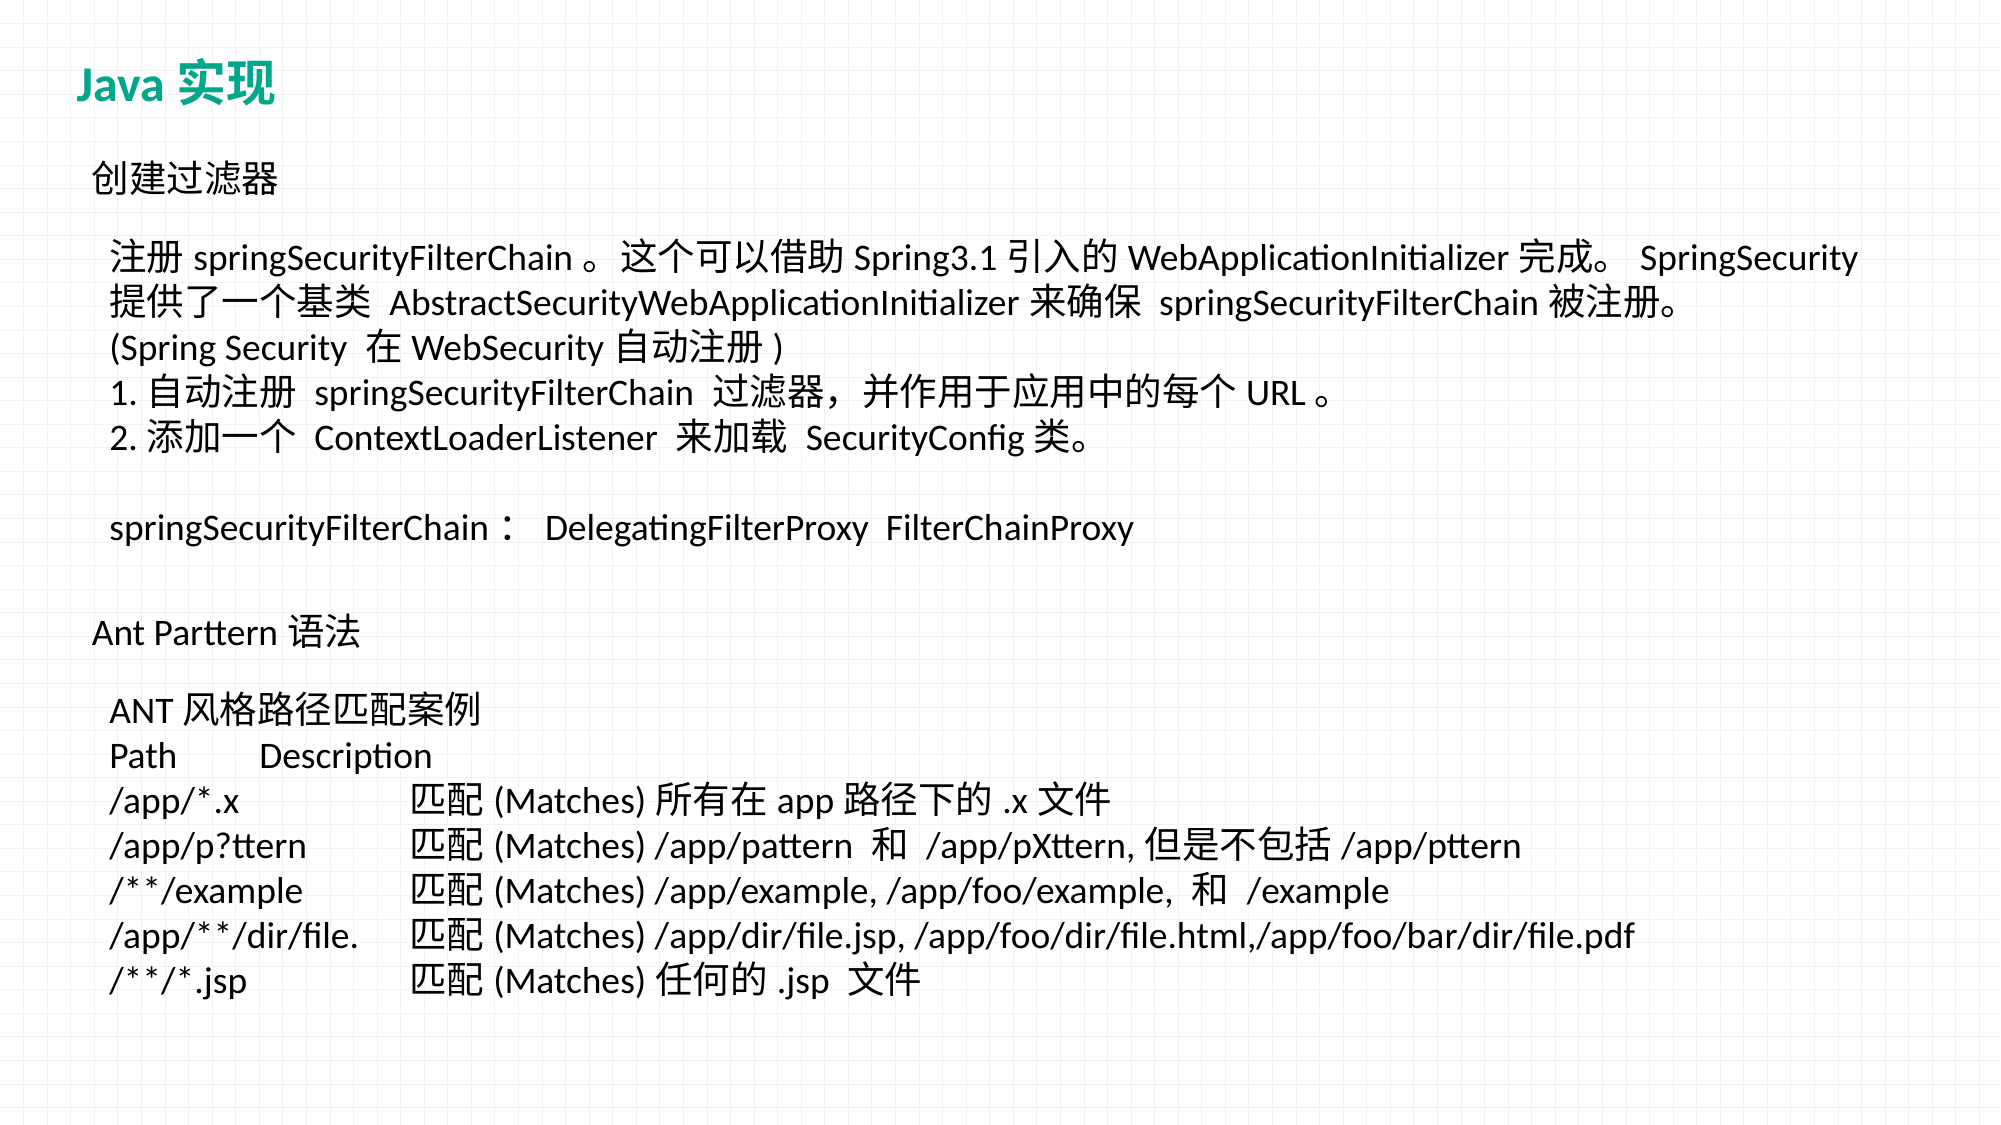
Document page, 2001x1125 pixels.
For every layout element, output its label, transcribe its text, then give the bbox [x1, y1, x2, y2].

text_box ANT风格路径匹配案例 Path Description /app/*.x 匹配(Matches)所有在app路径下的.x文件 /app/p?ttern 匹配(Matches) /app/pattern 和 /app/pXttern,但是不包括/app/pttern /**/example 匹配(Matches) /app/example, /app/foo/example, 和 /example /app/**/dir/file. 匹配(Matches) /app/dir/file.jsp, /app/foo/dir/file.html,/app/foo/bar/dir/file.pdf /**/*.jsp 匹配(Matches)任何的.jsp 文件 [94, 678, 1889, 1008]
text_box Ant Parttern语法 [77, 600, 497, 660]
text_box [82, 63, 882, 150]
text_box 创建过滤器 [77, 147, 497, 207]
text_box 注册springSecurityFilterChain。这个可以借助Spring3.1引入的WebApplicationInitializer完成。SpringSecurity提供了一个基类 AbstractSecurityWebApplicationInitializer来确保 springSecurityFilterChain被注册。 (Spring Security 在WebSecurity自动注册) 1.自动注册 springSecurityFilterChain 过滤器，并作用于应用中的每个URL。 2.添加一个 ContextLoaderListener 来加载 SecurityConfig类。 springSecurityFilterChain：DelegatingFilterProxy FilterChainProxy [94, 225, 1889, 555]
list Java实现 [61, 41, 861, 130]
